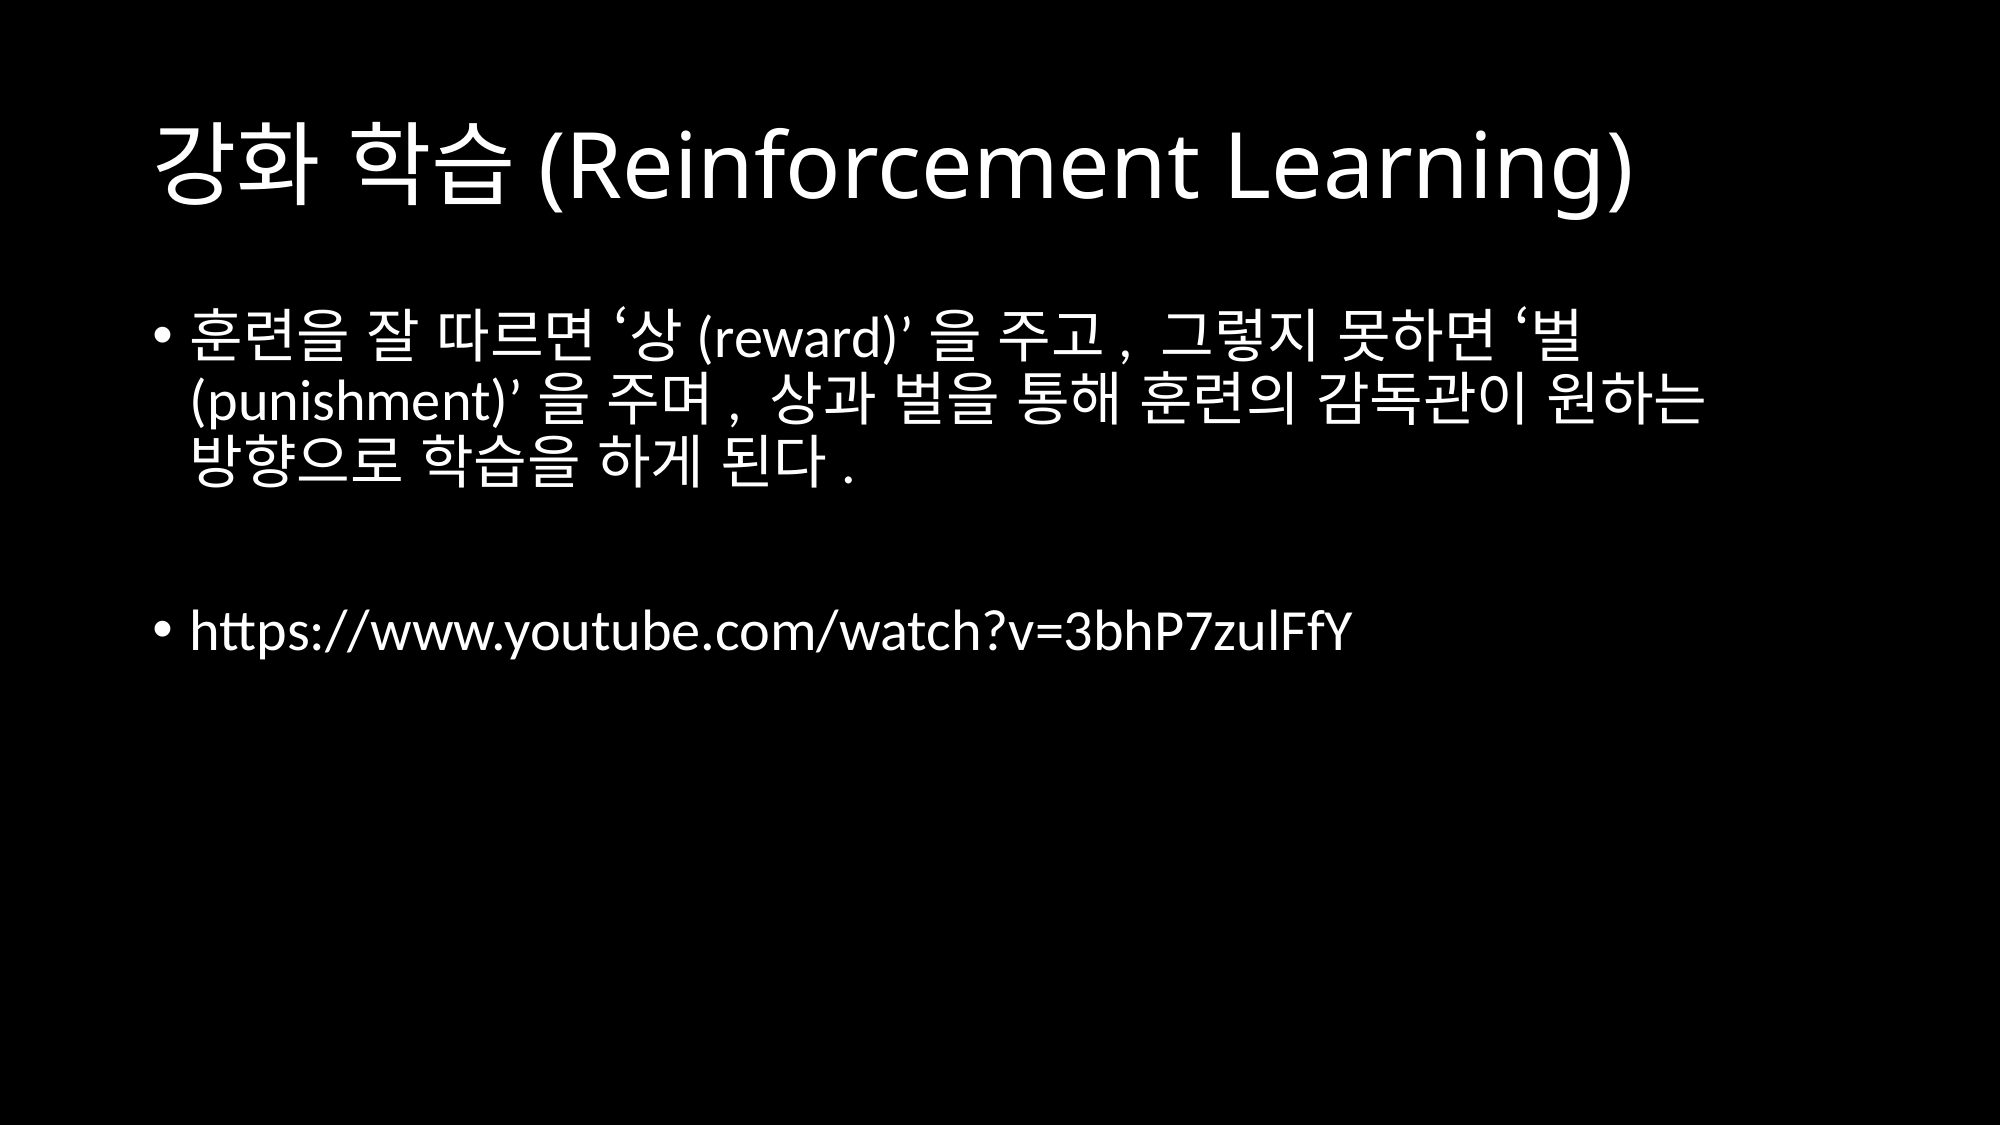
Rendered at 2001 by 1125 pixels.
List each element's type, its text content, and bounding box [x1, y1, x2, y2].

list 훈련을 잘 따르면 ‘상(reward)’을 주고, 그렇지 못하면 ‘벌(punishment)’을 주며, 상과 벌을 통해 훈련의 감독관이 원하는 방향으로 학습을 하게 된다. https://www.youtube.com/watch?v=3bhP7zulFfY [137, 299, 1863, 1014]
title 강화 학습(Reinforcement Learning) [137, 59, 1863, 278]
